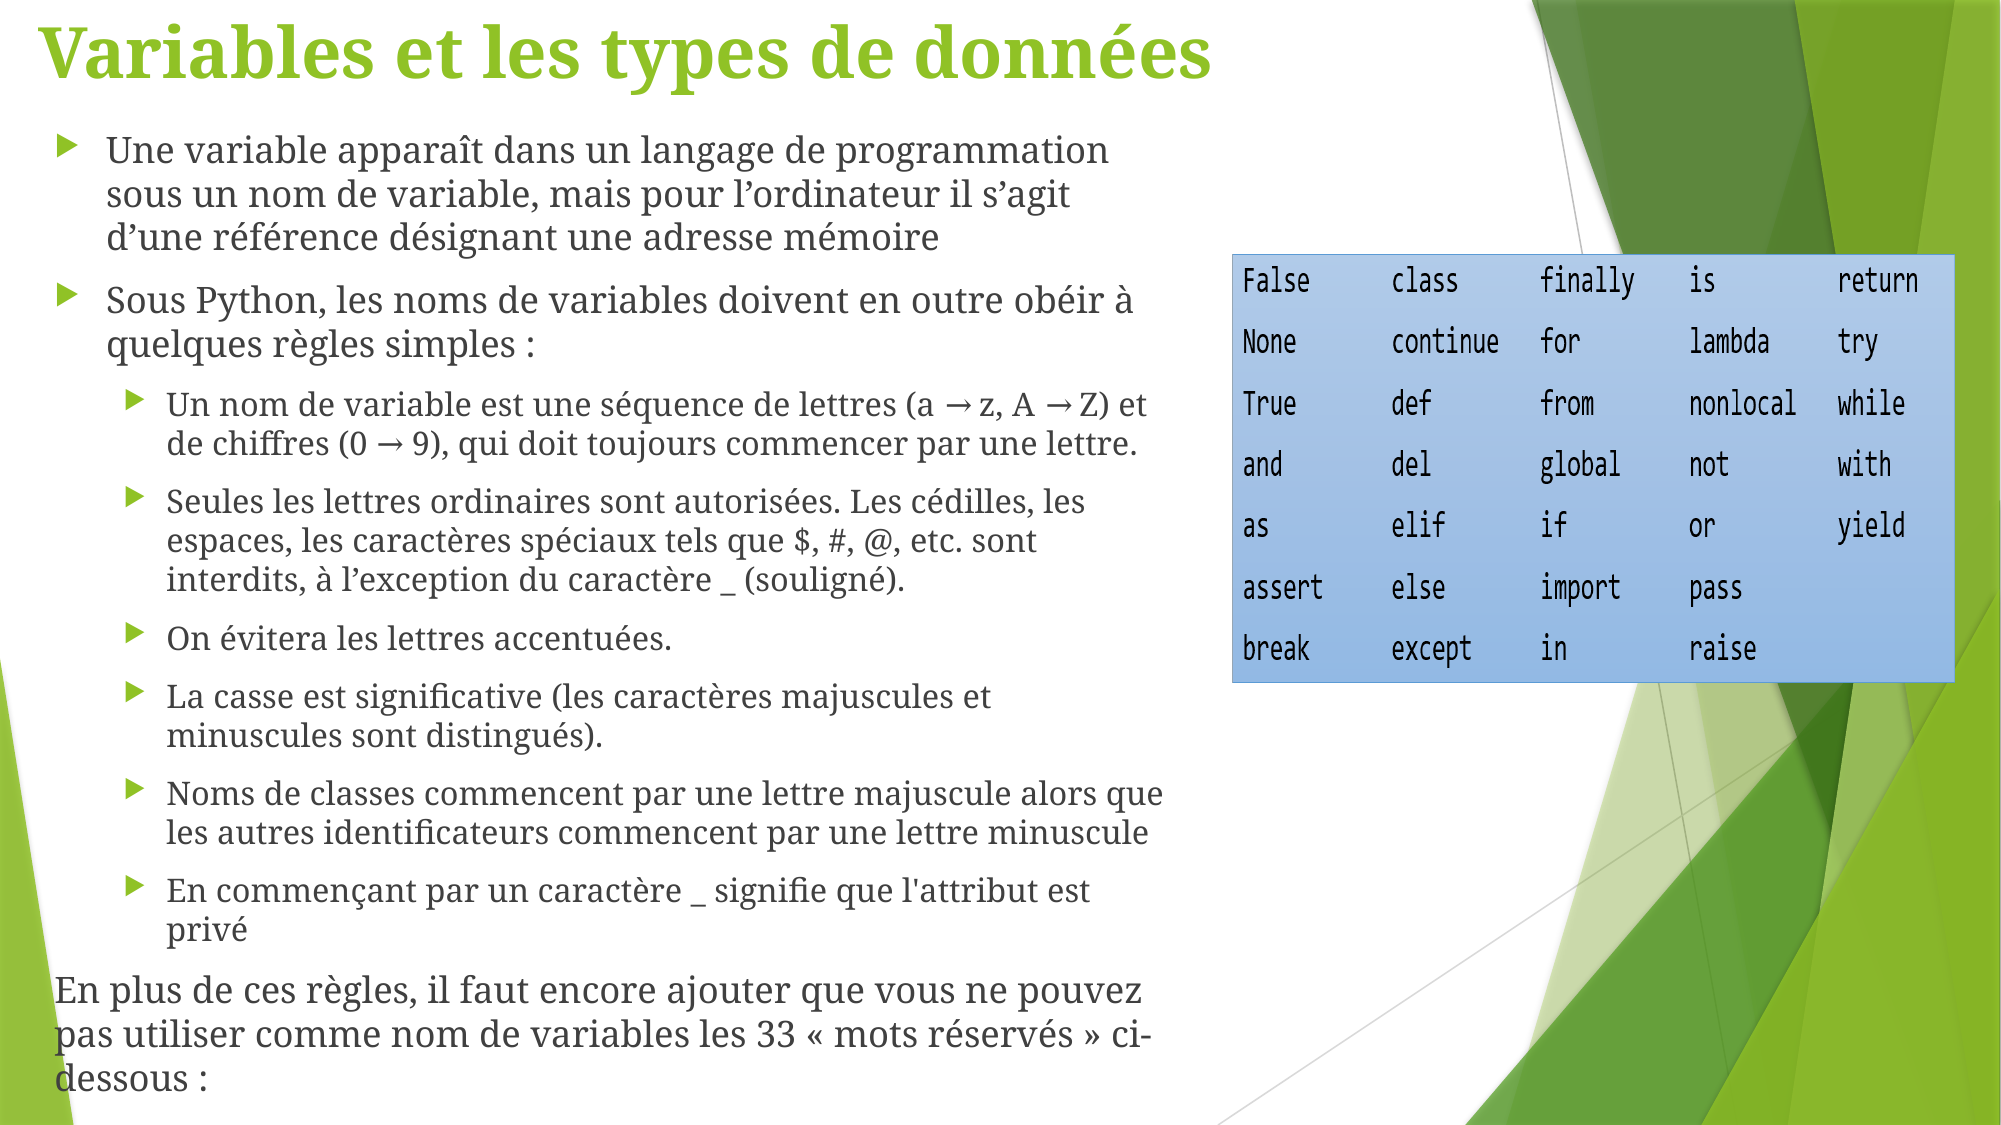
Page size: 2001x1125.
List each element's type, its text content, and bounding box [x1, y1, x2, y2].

title Variables et les types de données [23, 0, 1434, 217]
list Une variable apparaît dans un langage de programmation sous un nom de variable, mais pour l’ordinateur il s’agit d’une référence désignant une adresse mémoire Sous Python, les noms de variables doivent en outre obéir à quelques règles simples : Un nom de variable est une séquence de lettres (a → z, A → Z) et de chiffres (0 → 9), qui doit toujours commencer par une lettre. Seules les lettres ordinaires sont autorisées. Les cédilles, les espaces, les caractères spéciaux tels que $, #, @, etc. sont interdits, à l’exception du caractère _ (souligné). On évitera les lettres accentuées. La casse est significative (les caractères majuscules et minuscules sont distingués). Noms de classes commencent par une lettre majuscule alors que les autres identificateurs commencent par une lettre minuscule En commençant par un caractère _ signifie que l'attribut est privé En plus de ces règles, il faut encore ajouter que vous ne pouvez pas utiliser comme nom de variables les 33 « mots réservés » ci-dessous : [39, 119, 1184, 1108]
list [1227, 245, 1956, 693]
